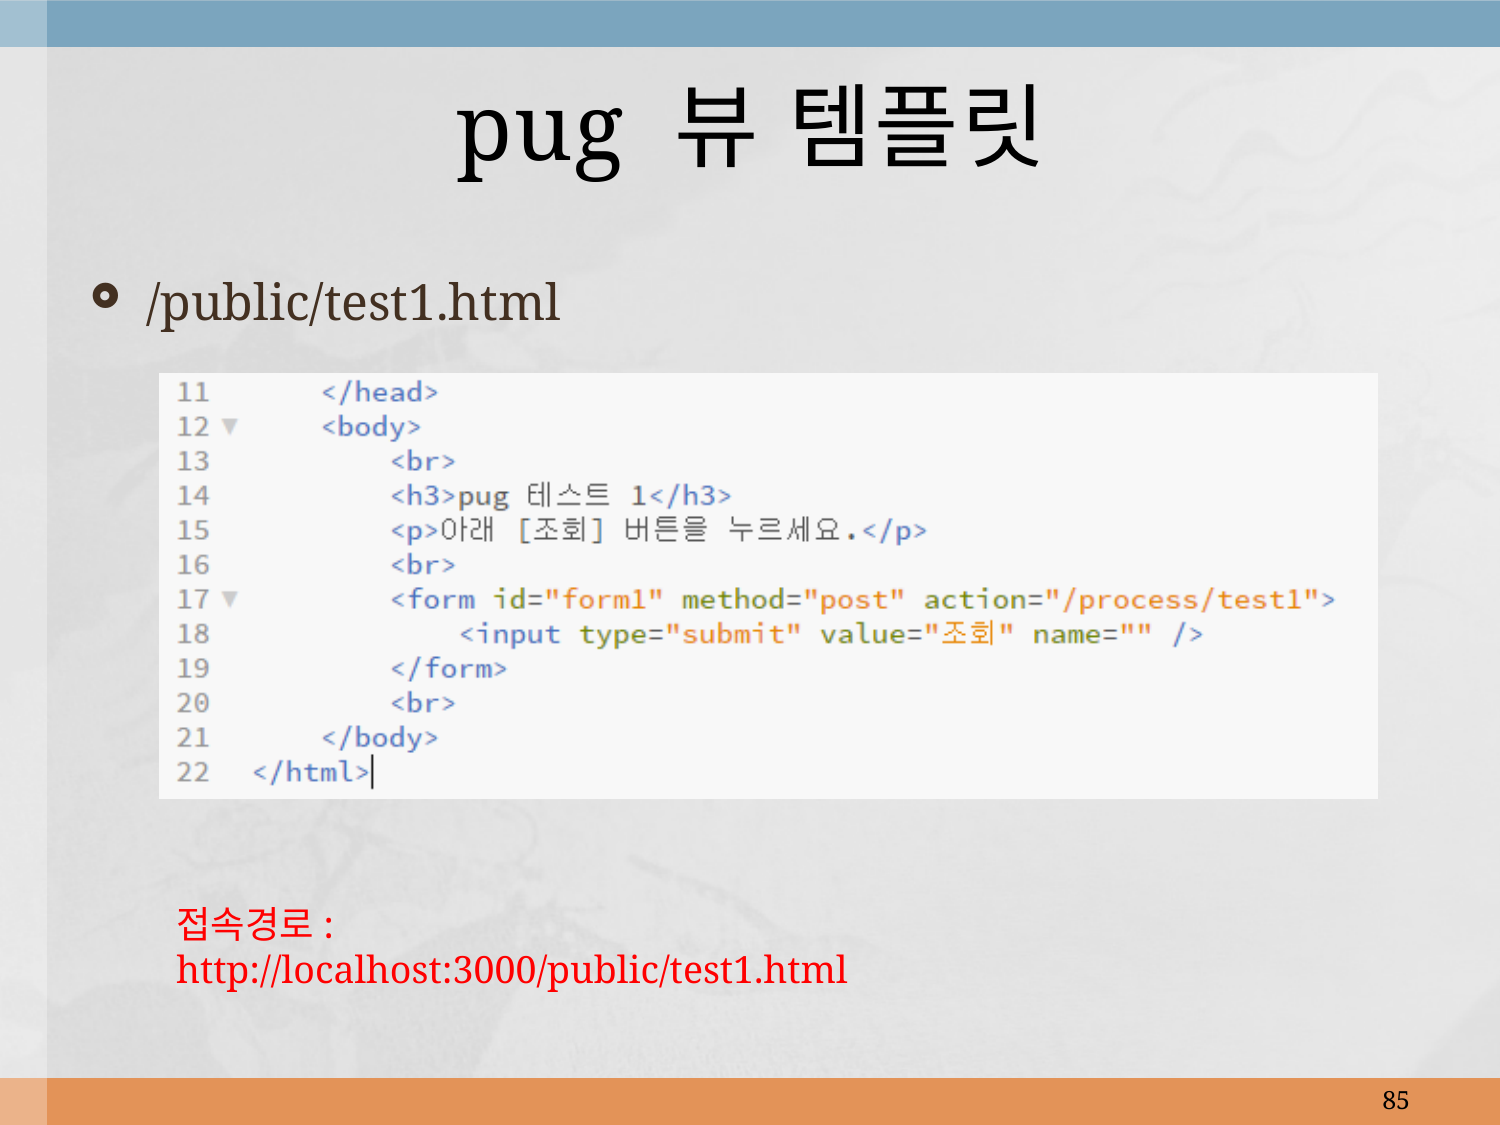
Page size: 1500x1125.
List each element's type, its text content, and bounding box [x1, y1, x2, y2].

text_box 접속경로: http://localhost:3000/public/test1.html [161, 893, 864, 998]
slide_number 85 [1074, 1078, 1425, 1125]
list /public/test1.html [75, 262, 1425, 362]
title pug 뷰 템플릿 [49, 46, 1454, 202]
picture [159, 373, 1378, 799]
